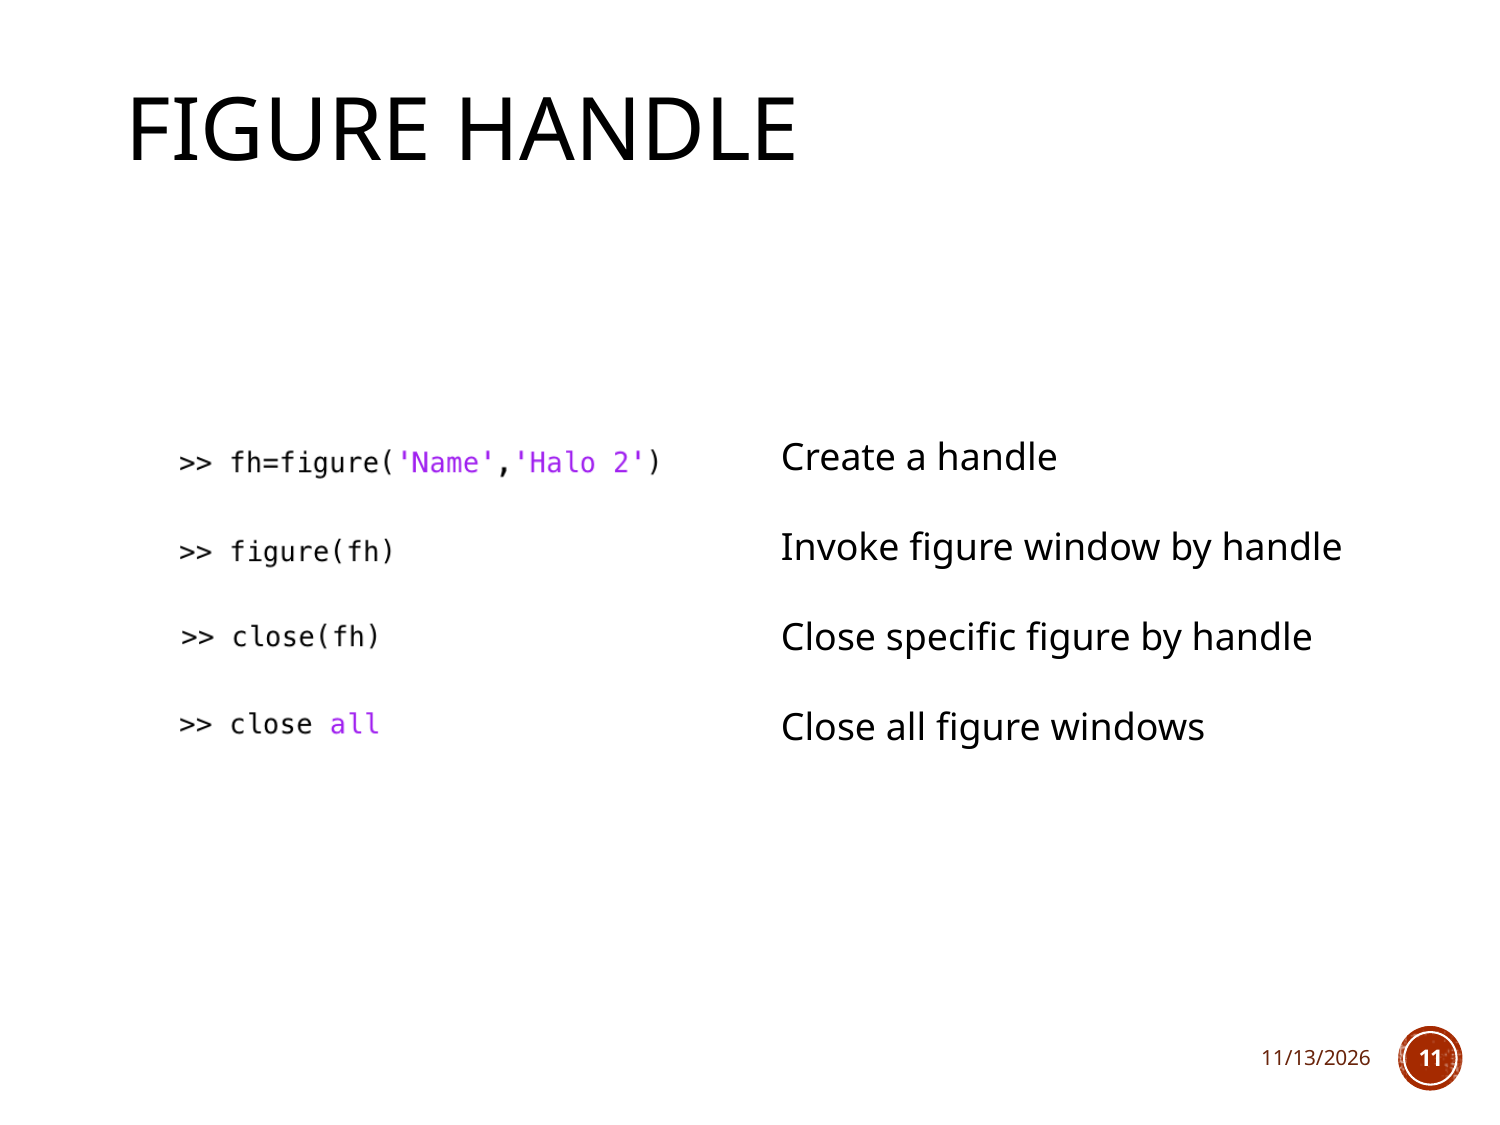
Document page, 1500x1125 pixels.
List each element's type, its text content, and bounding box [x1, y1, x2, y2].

title Figure Handle [110, 0, 1386, 264]
slide_number 11 [1391, 1028, 1471, 1089]
picture [175, 527, 407, 574]
text_box Create a handle Invoke figure window by handle Close specific figure by handle Close all figure windows [766, 425, 1359, 756]
picture [175, 614, 380, 657]
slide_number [982, 1028, 1386, 1089]
picture [175, 708, 382, 742]
picture [175, 444, 661, 481]
